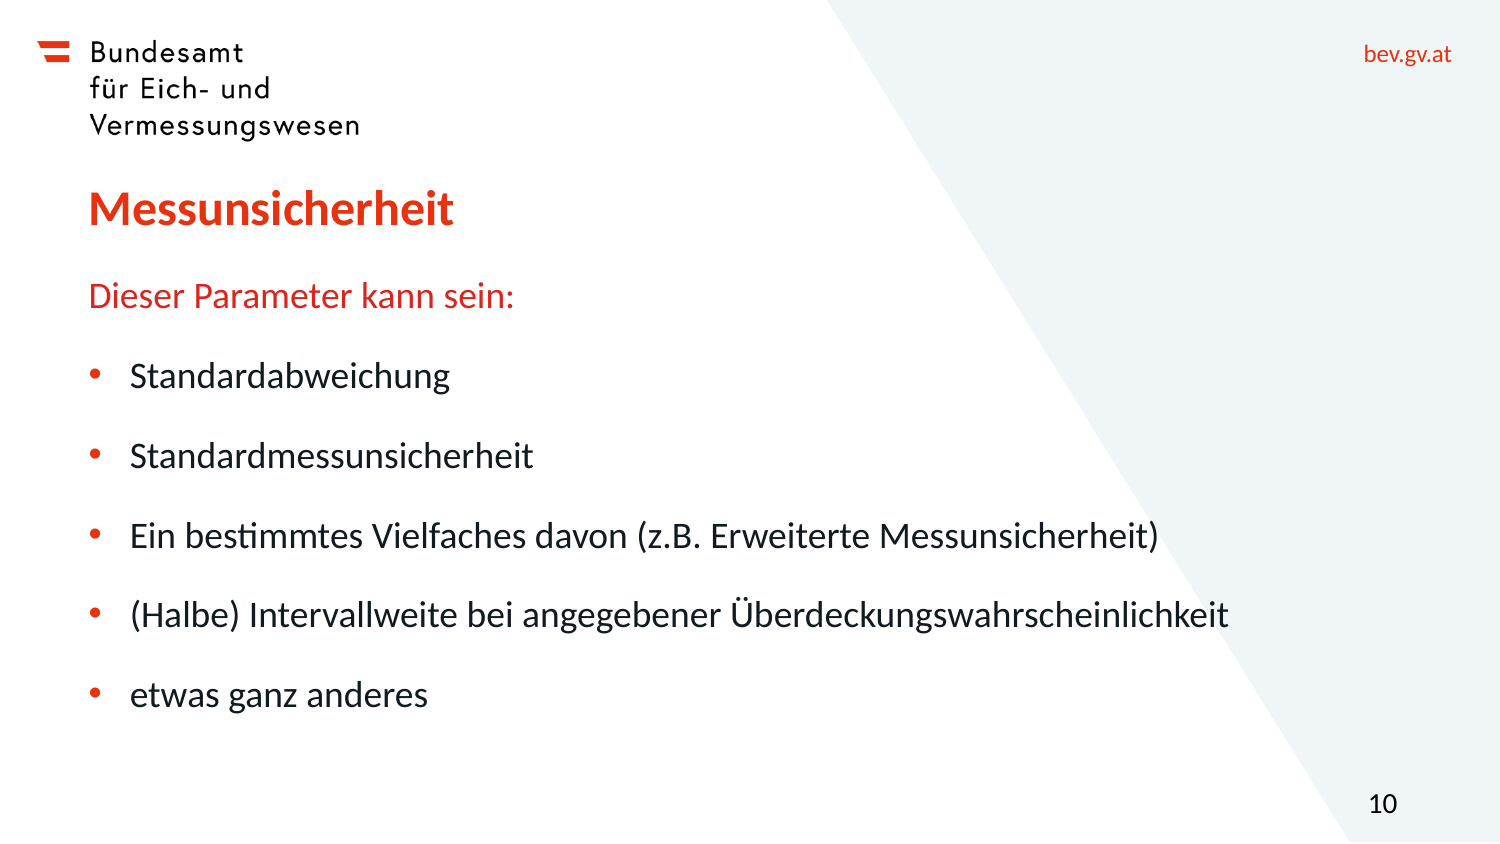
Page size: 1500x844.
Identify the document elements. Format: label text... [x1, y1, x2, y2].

slide_number 10 [1263, 785, 1398, 819]
title Messunsicherheit [88, 173, 1398, 266]
picture [0, 0, 1500, 842]
list Dieser Parameter kann sein: Standardabweichung Standardmessunsicherheit Ein bestimmtes Vielfaches davon (z.B. Erweiterte Messunsicherheit) (Halbe) Intervallweite bei angegebener Überdeckungswahrscheinlichkeit etwas ganz anderes [88, 266, 1398, 756]
